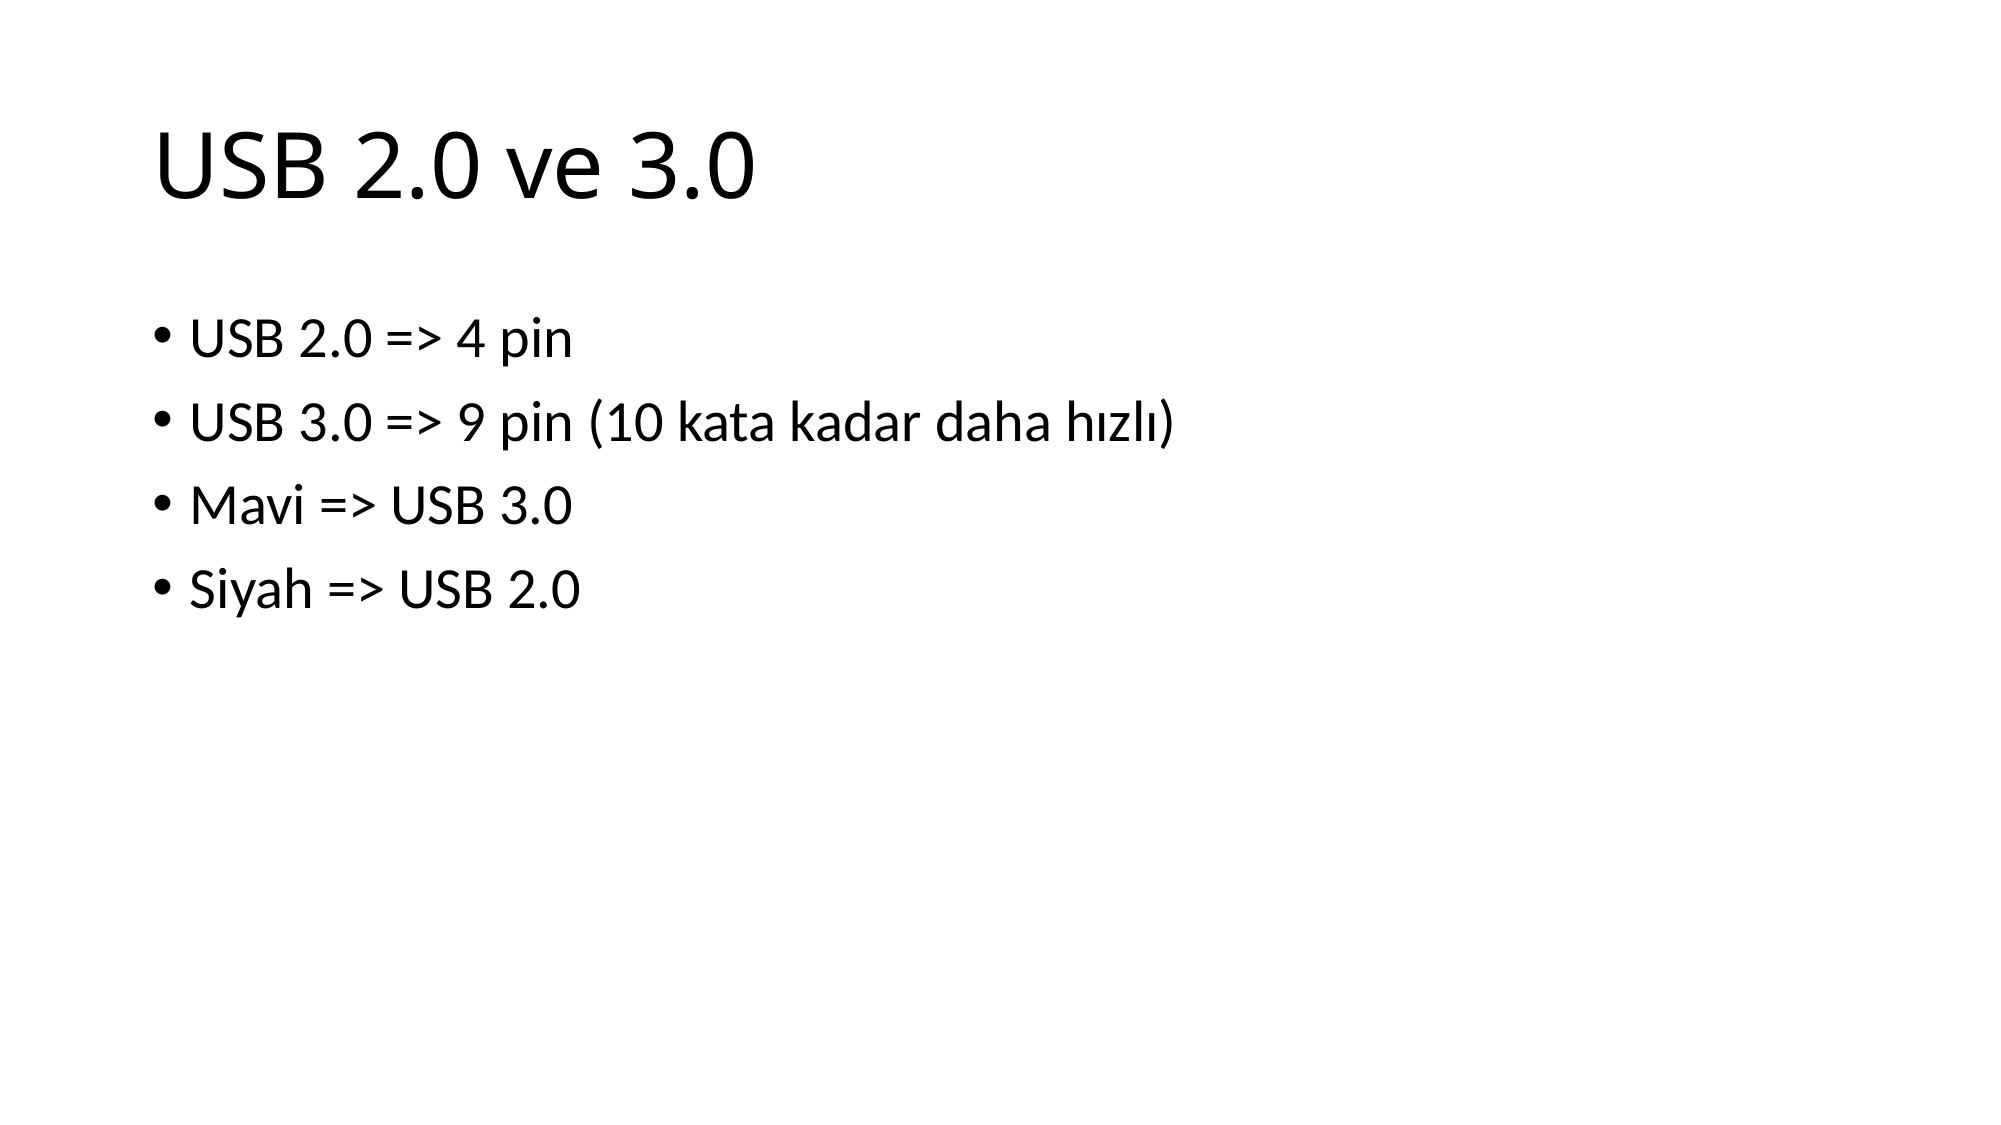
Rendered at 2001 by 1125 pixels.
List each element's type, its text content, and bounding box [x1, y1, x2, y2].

list USB 2.0 => 4 pin USB 3.0 => 9 pin (10 kata kadar daha hızlı) Mavi => USB 3.0 Siyah => USB 2.0 [137, 299, 1863, 1014]
title USB 2.0 ve 3.0 [137, 59, 1863, 278]
